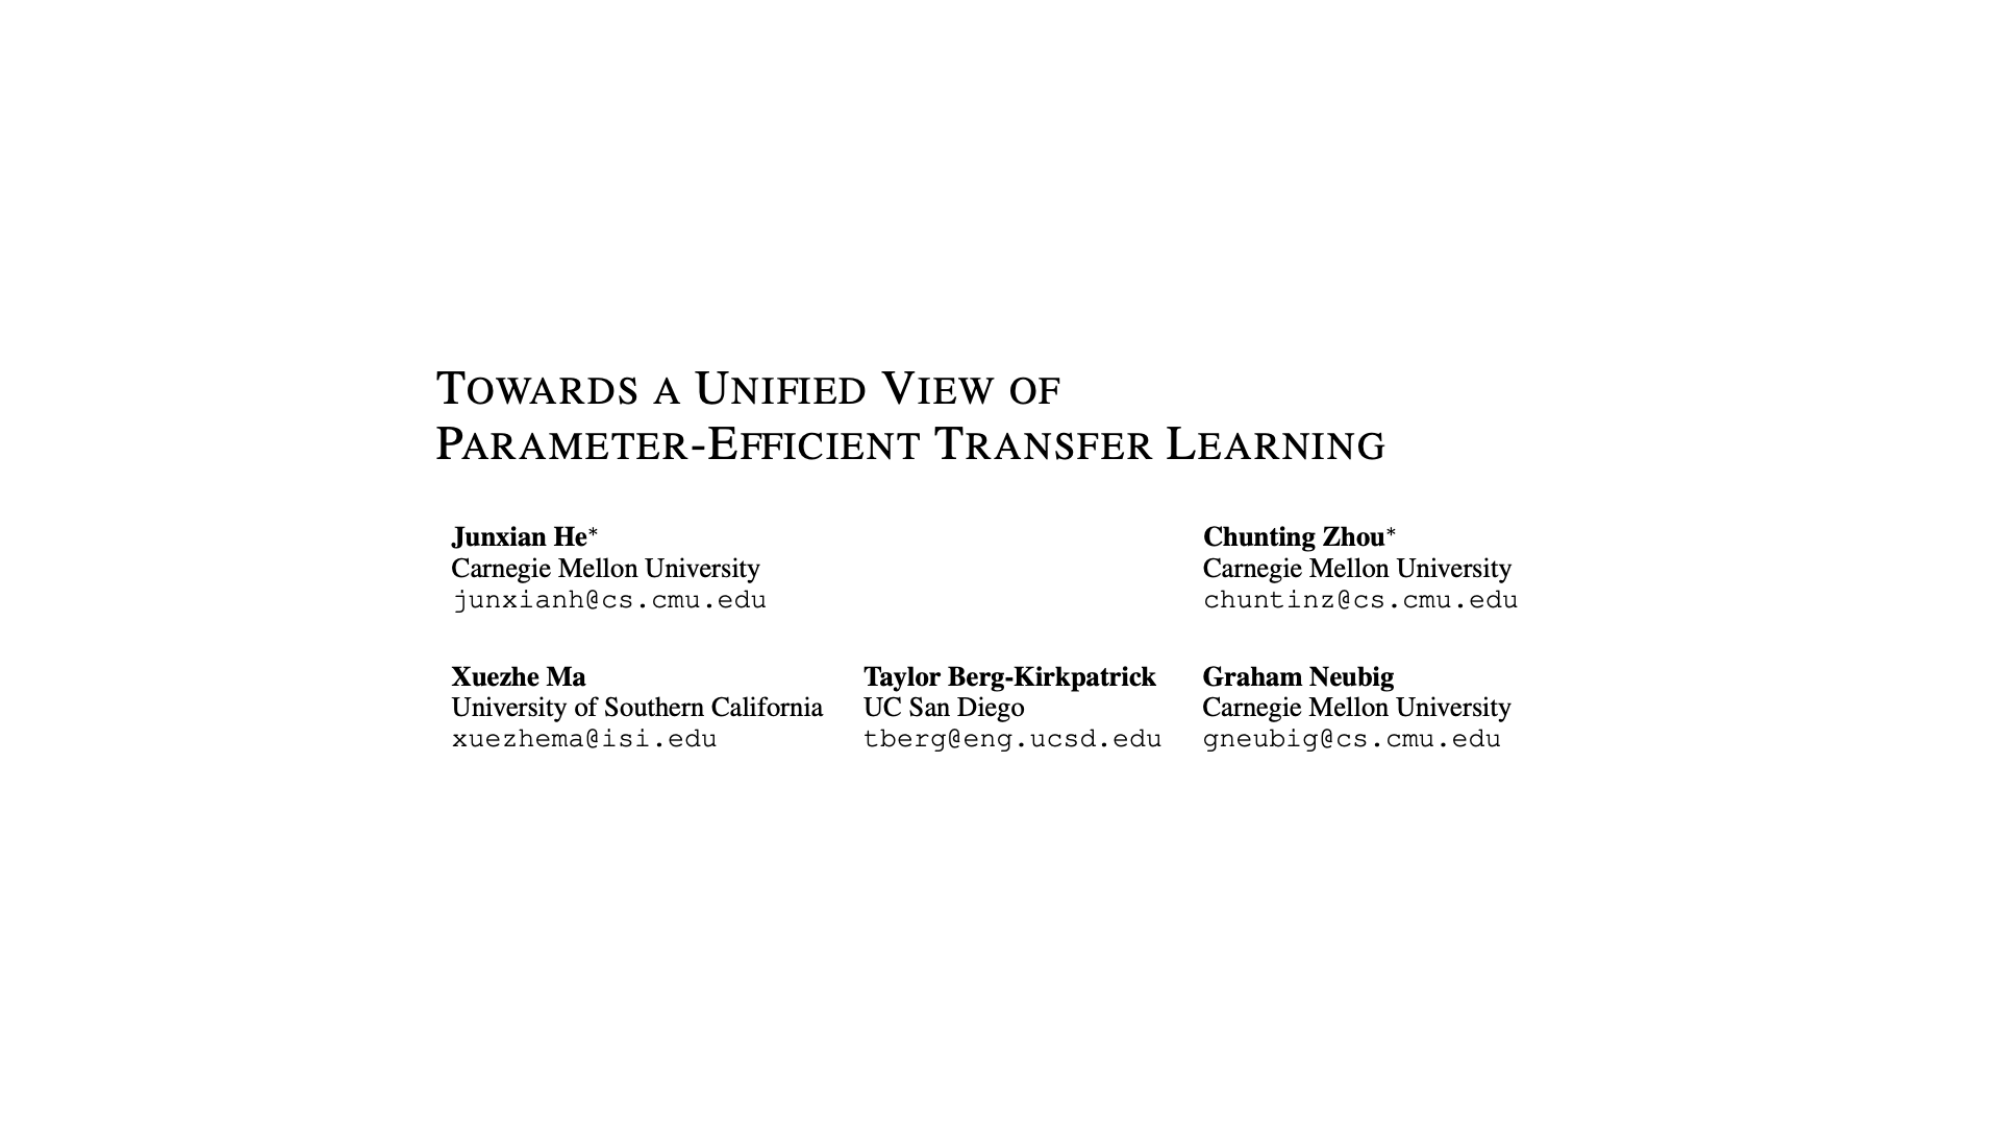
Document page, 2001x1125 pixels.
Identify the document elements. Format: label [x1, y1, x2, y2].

list [402, 317, 1598, 808]
